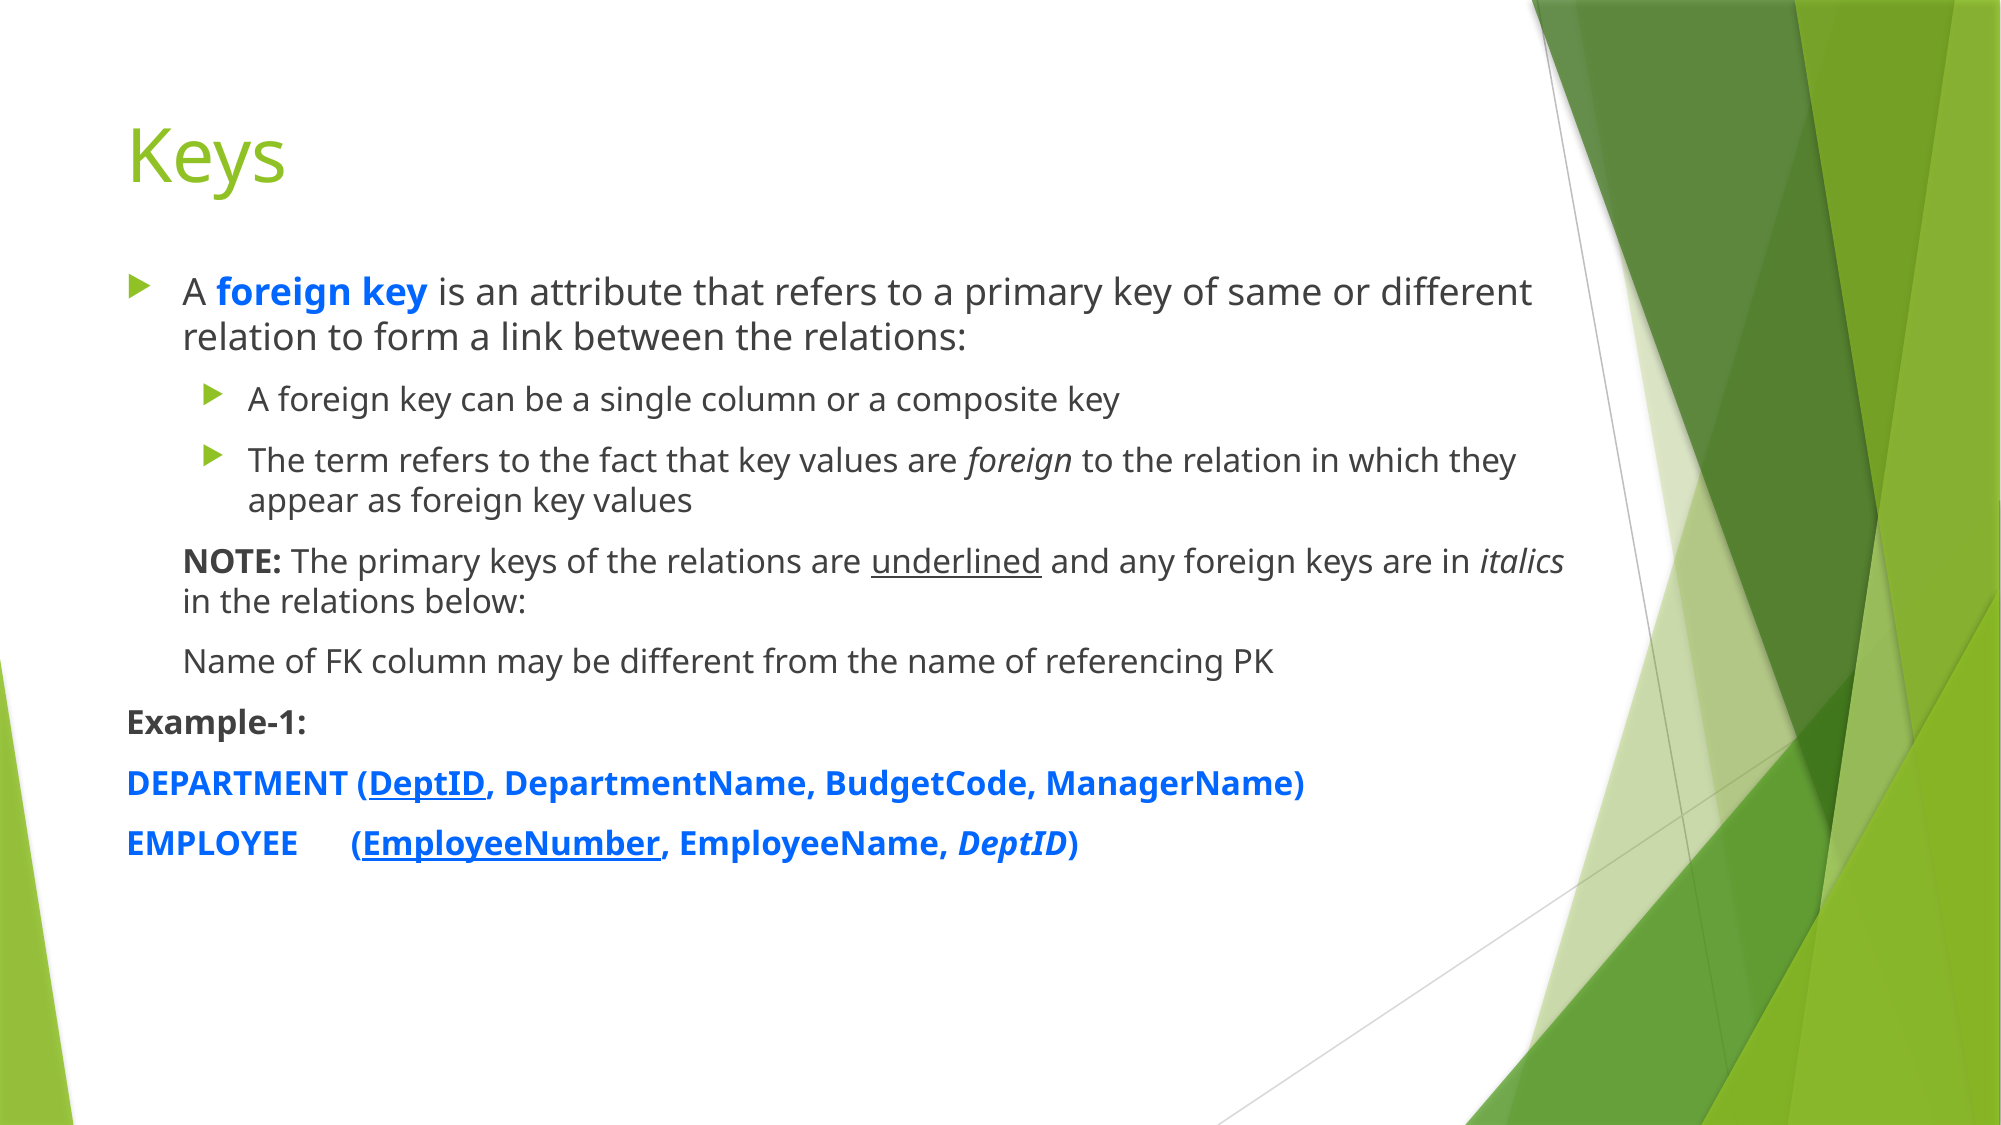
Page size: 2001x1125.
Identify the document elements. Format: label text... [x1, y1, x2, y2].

list A foreign key is an attribute that refers to a primary key of same or different relation to form a link between the relations: A foreign key can be a single column or a composite key The term refers to the fact that key values are foreign to the relation in which they appear as foreign key values NOTE: The primary keys of the relations are underlined and any foreign keys are in italics in the relations below: Name of FK column may be different from the name of referencing PK Example-1: DEPARTMENT (DeptID, DepartmentName, BudgetCode, ManagerName) EMPLOYEE (EmployeeNumber, EmployeeName, DeptID) [111, 260, 1613, 1024]
title Keys [111, 99, 1522, 245]
